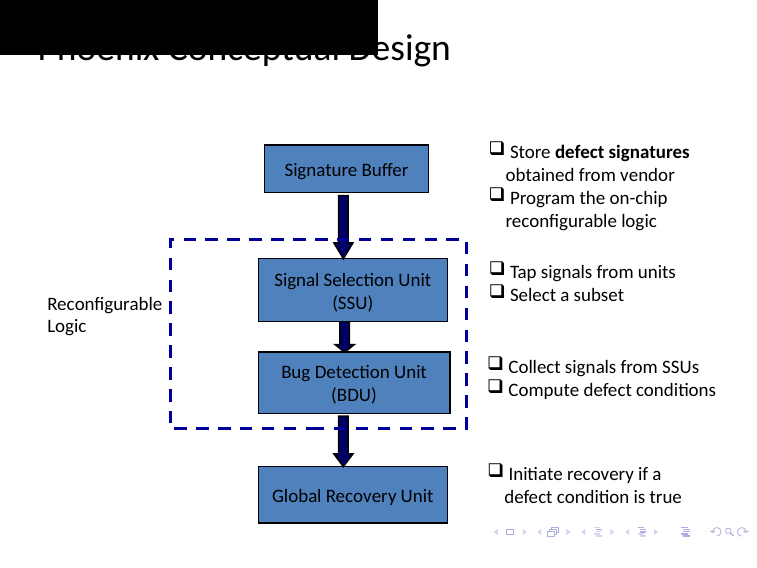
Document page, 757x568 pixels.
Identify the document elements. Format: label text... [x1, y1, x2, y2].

text_box Initiate recovery if a defect condition is true [472, 453, 721, 515]
text_box Global Recovery Unit [258, 466, 448, 524]
text_box [170, 239, 467, 429]
text_box Signature Buffer [264, 145, 429, 193]
text_box Reconfigurable Logic [32, 283, 178, 344]
text_box Tap signals from units Select a subset [474, 252, 692, 336]
text_box [338, 195, 349, 239]
text_box Collect signals from SSUs Compute defect conditions [472, 347, 732, 408]
title Phoenix Conceptual Design [37, 22, 719, 69]
text_box Store defect signatures obtained from vendor Program the on-chip reconfigurable logic [473, 132, 705, 239]
text_box [333, 429, 353, 467]
